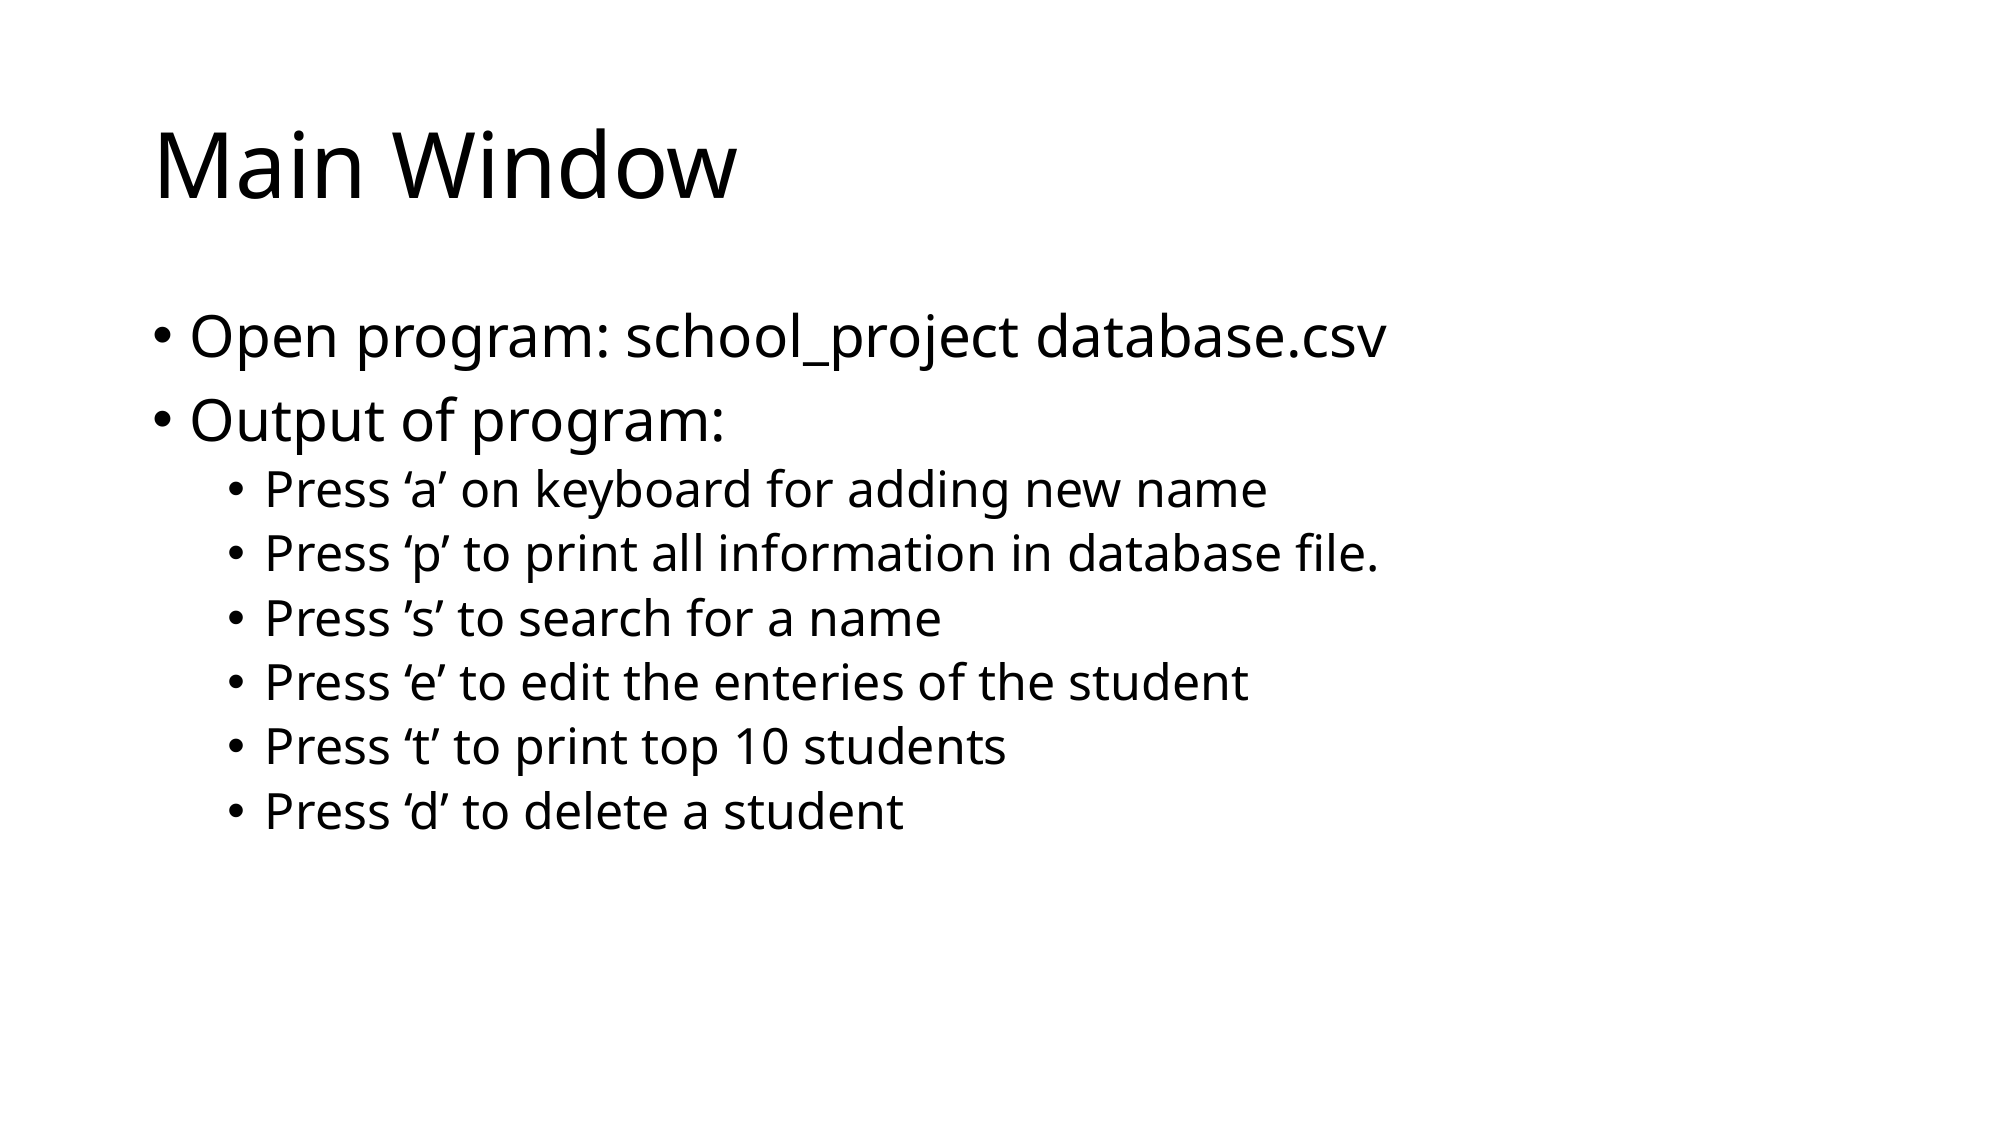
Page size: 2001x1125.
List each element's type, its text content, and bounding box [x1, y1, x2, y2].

list Open program: school_project database.csv Output of program: Press ‘a’ on keyboard for adding new name Press ‘p’ to print all information in database file. Press ’s’ to search for a name Press ‘e’ to edit the enteries of the student Press ‘t’ to print top 10 students Press ‘d’ to delete a student [137, 299, 1863, 1014]
title Main Window [137, 59, 1863, 278]
